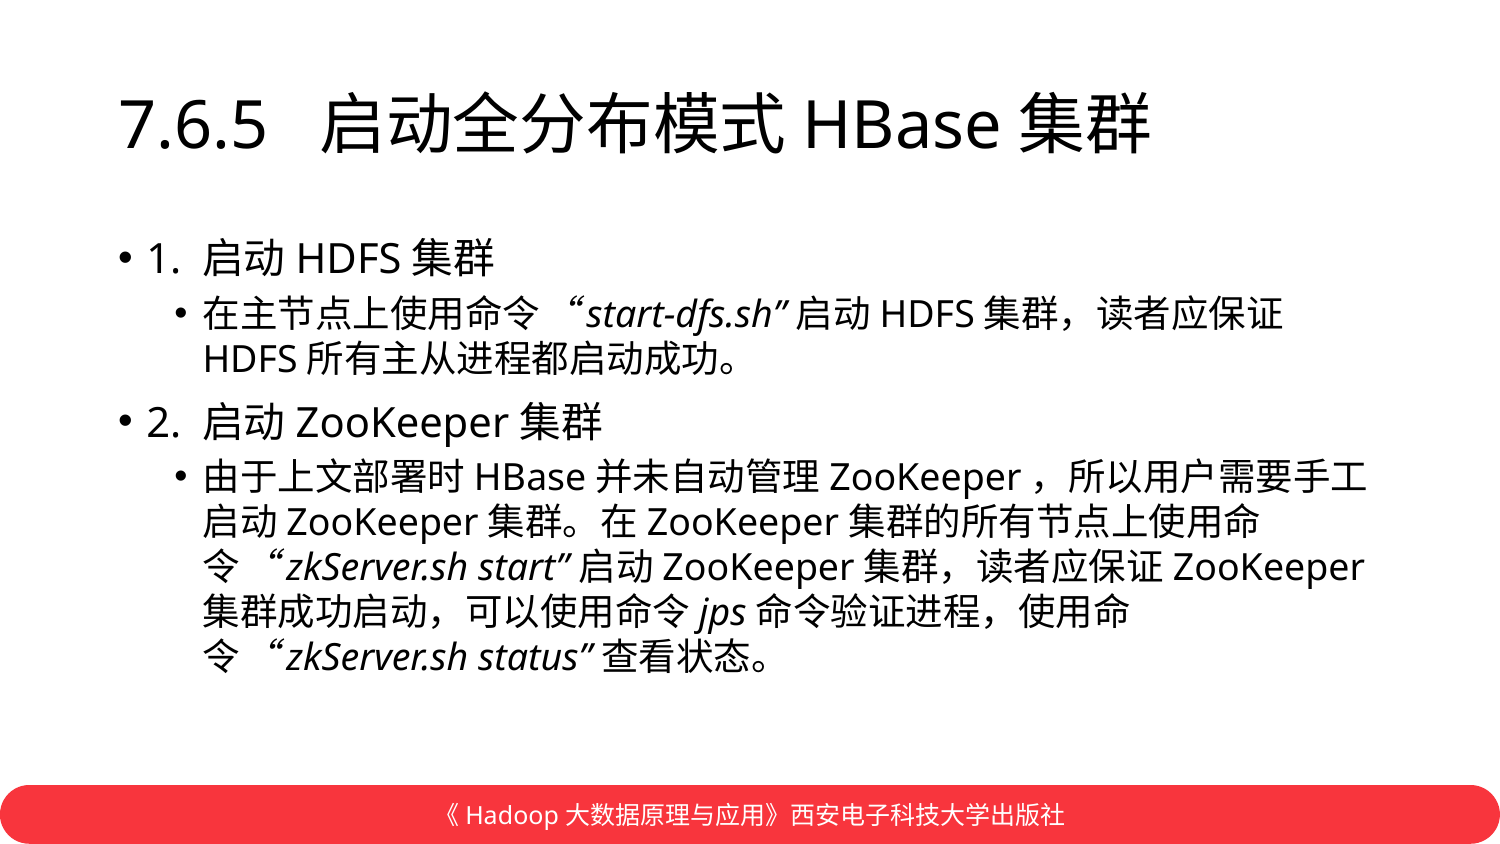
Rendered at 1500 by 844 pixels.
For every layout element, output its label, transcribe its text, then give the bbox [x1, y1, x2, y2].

title 7.6.5 启动全分布模式HBase集群 [103, 44, 1397, 208]
list 1. 启动HDFS集群 在主节点上使用命令“start-dfs.sh”启动HDFS集群，读者应保证HDFS所有主从进程都启动成功。 2. 启动ZooKeeper集群 由于上文部署时HBase并未自动管理ZooKeeper，所以用户需要手工启动ZooKeeper集群。在ZooKeeper集群的所有节点上使用命令“zkServer.sh start”启动ZooKeeper集群，读者应保证ZooKeeper集群成功启动，可以使用命令jps命令验证进程，使用命令“zkServer.sh status”查看状态。 [103, 224, 1397, 760]
